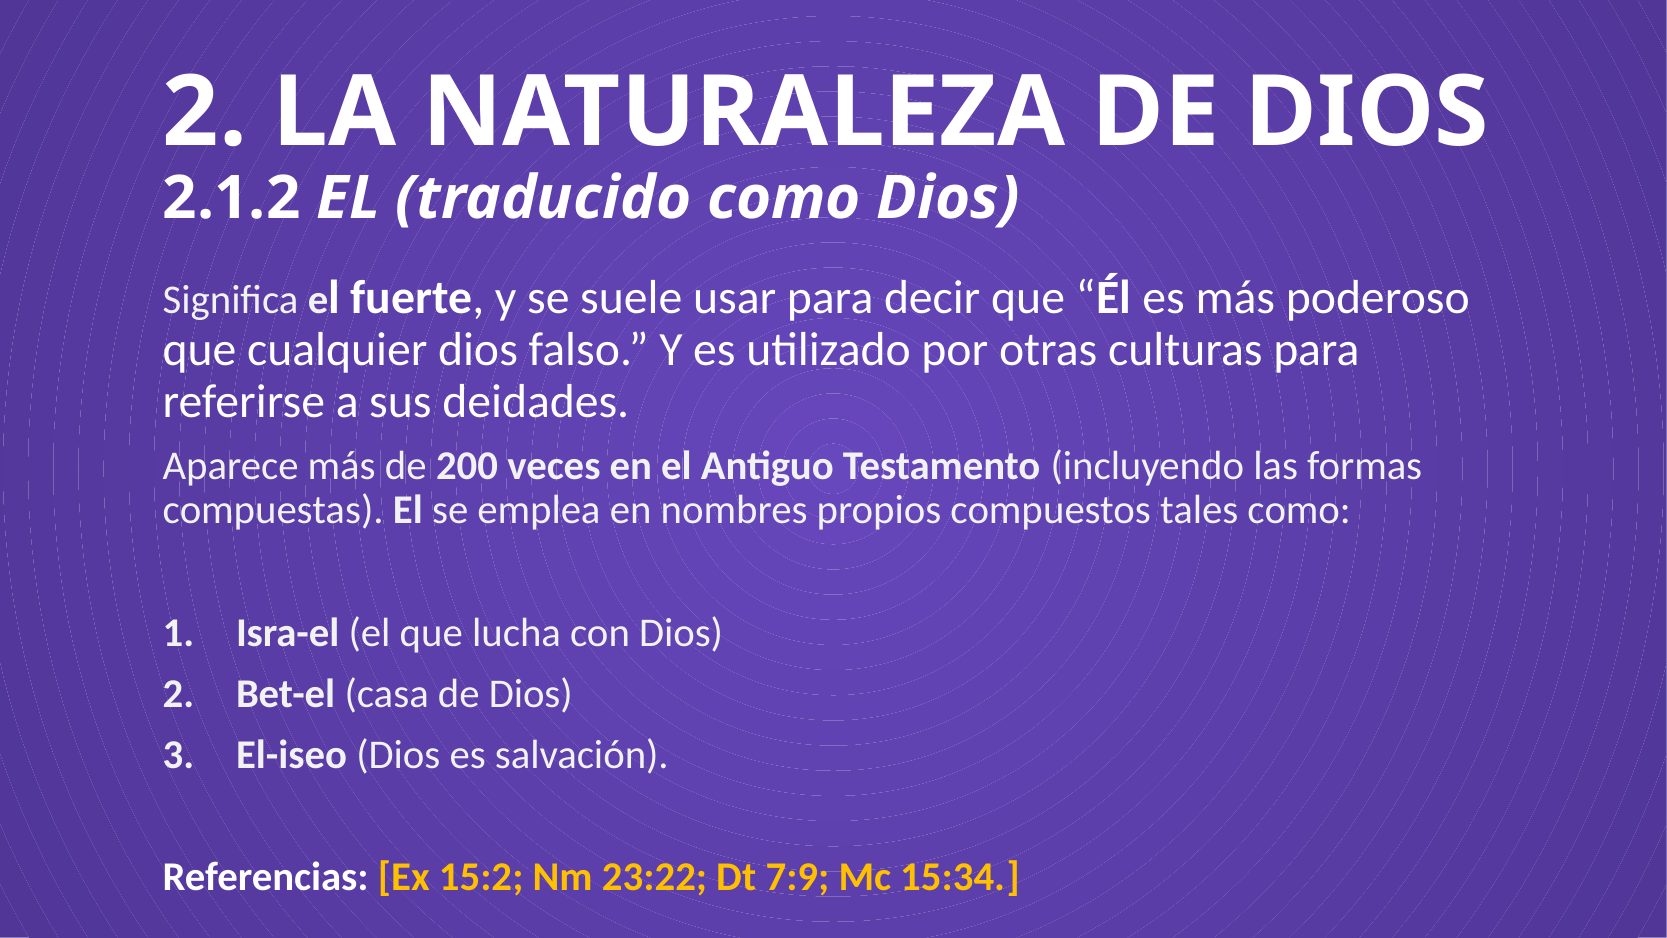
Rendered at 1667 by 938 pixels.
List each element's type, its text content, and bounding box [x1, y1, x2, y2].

list Significa el fuerte, y se suele usar para decir que “Él es más poderoso que cualquier dios falso.” Y es utilizado por otras culturas para referirse a sus deidades. Aparece más de 200 veces en el Antiguo Testamento (incluyendo las formas compuestas). El se emplea en nombres propios compuestos tales como: Isra-el (el que lucha con Dios) Bet-el (casa de Dios) El-iseo (Dios es salvación). Referencias: [Ex 15:2; Nm 23:22; Dt 7:9; Mc 15:34.] [147, 263, 1520, 909]
title 2. LA NATURALEZA DE DIOS 2.1.2 EL (traducido como Dios) [147, 50, 1520, 242]
